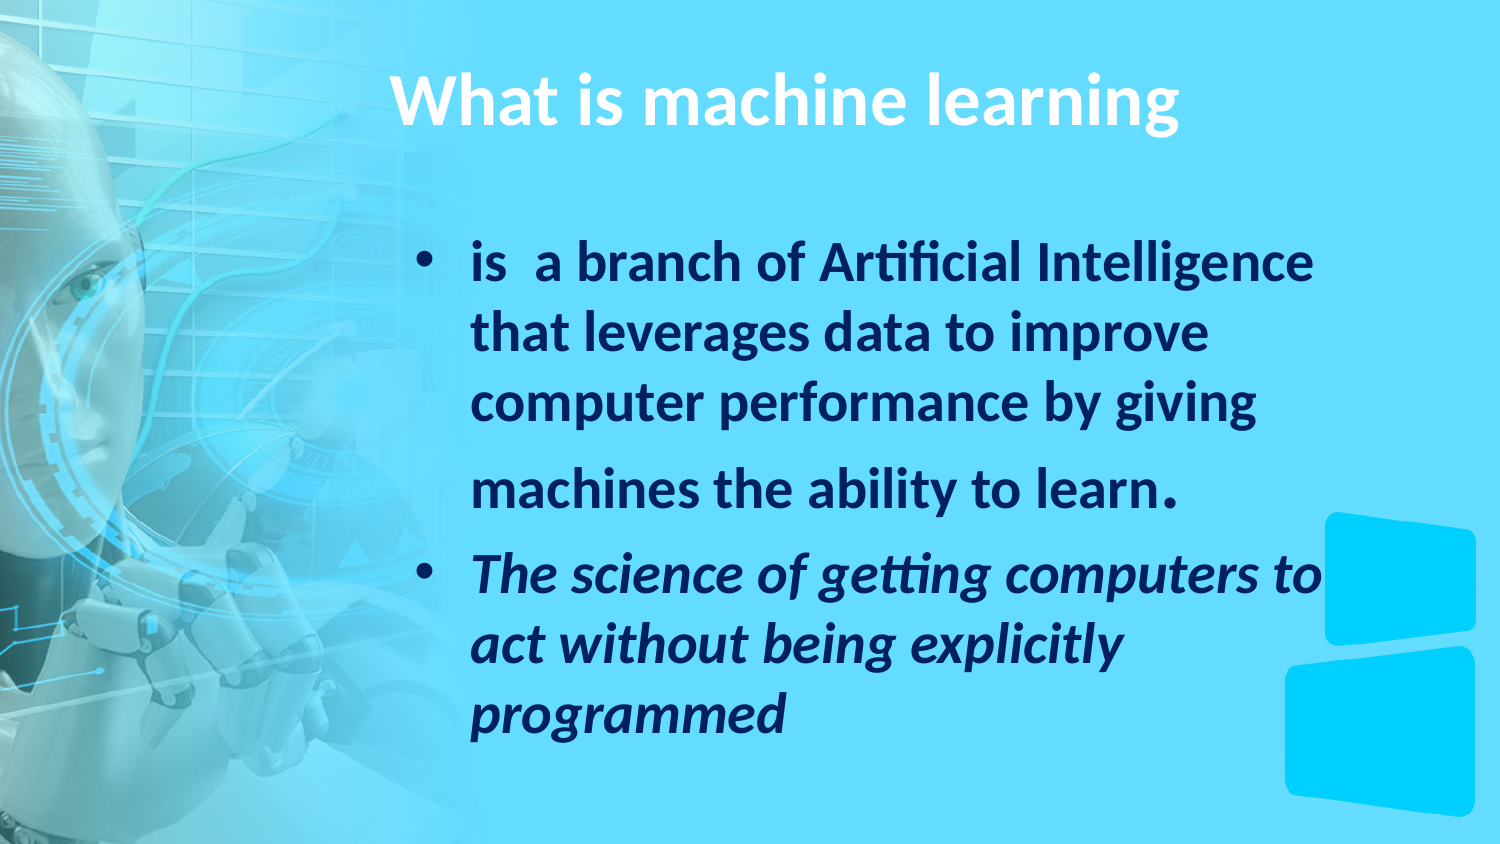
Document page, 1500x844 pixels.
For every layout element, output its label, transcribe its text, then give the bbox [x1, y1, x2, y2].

picture [0, 0, 1500, 844]
title What is machine learning [374, 21, 1376, 170]
list is a branch of Artificial Intelligence that leverages data to improve computer performance by giving machines the ability to learn. The science of getting computers to act without being explicitly programmed [399, 215, 1427, 780]
